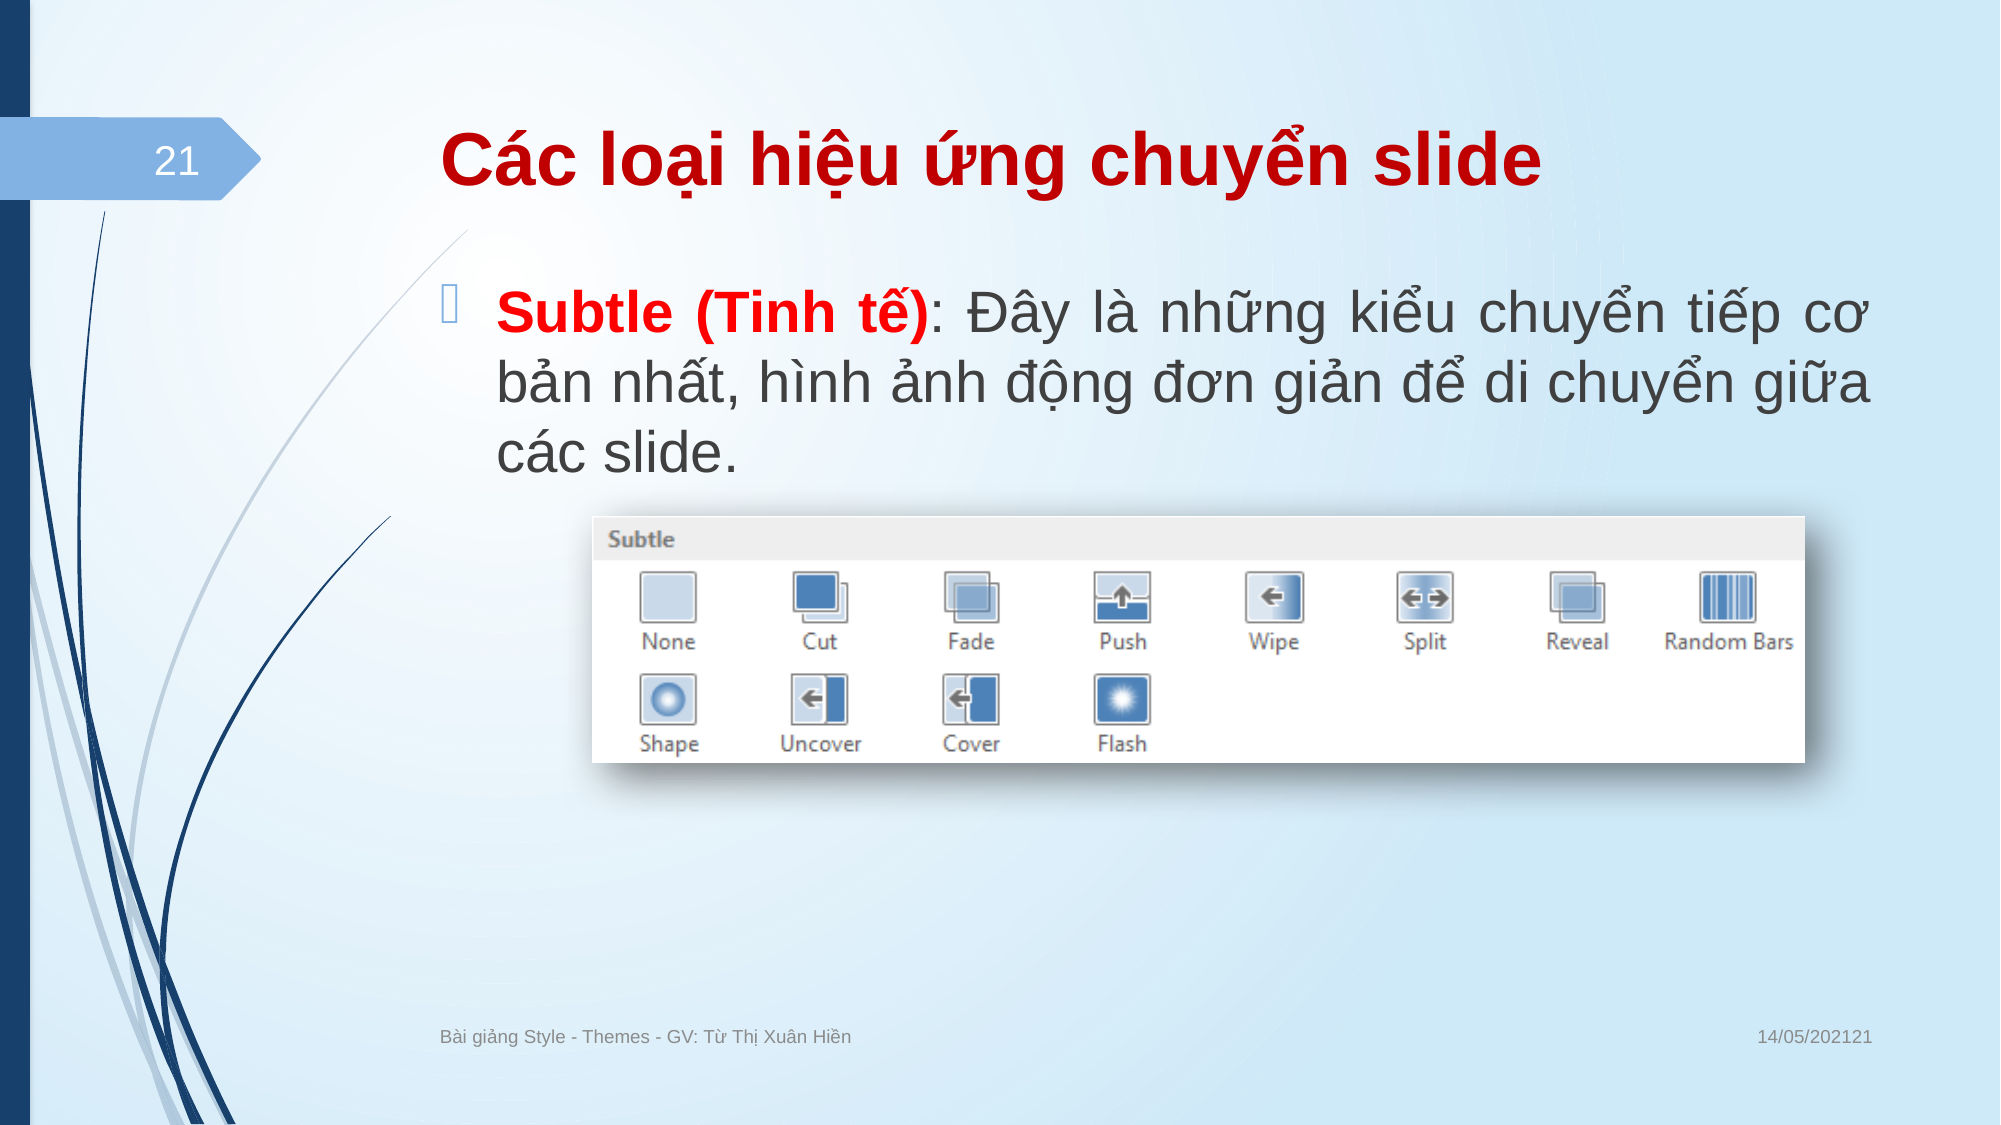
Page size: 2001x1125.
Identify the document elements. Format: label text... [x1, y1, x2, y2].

slide_number 21 [87, 129, 216, 190]
title Các loại hiệu ứng chuyển slide [425, 102, 1888, 238]
footer Bài giảng Style - Themes - GV: Từ Thị Xuân Hiền [424, 1006, 1675, 1067]
picture [592, 516, 1806, 763]
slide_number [1699, 1005, 1888, 1067]
list Subtle (Tinh tế): Đây là những kiểu chuyển tiếp cơ bản nhất, hình ảnh động đơn giản để di chuyển giữa các slide. [424, 266, 1888, 970]
